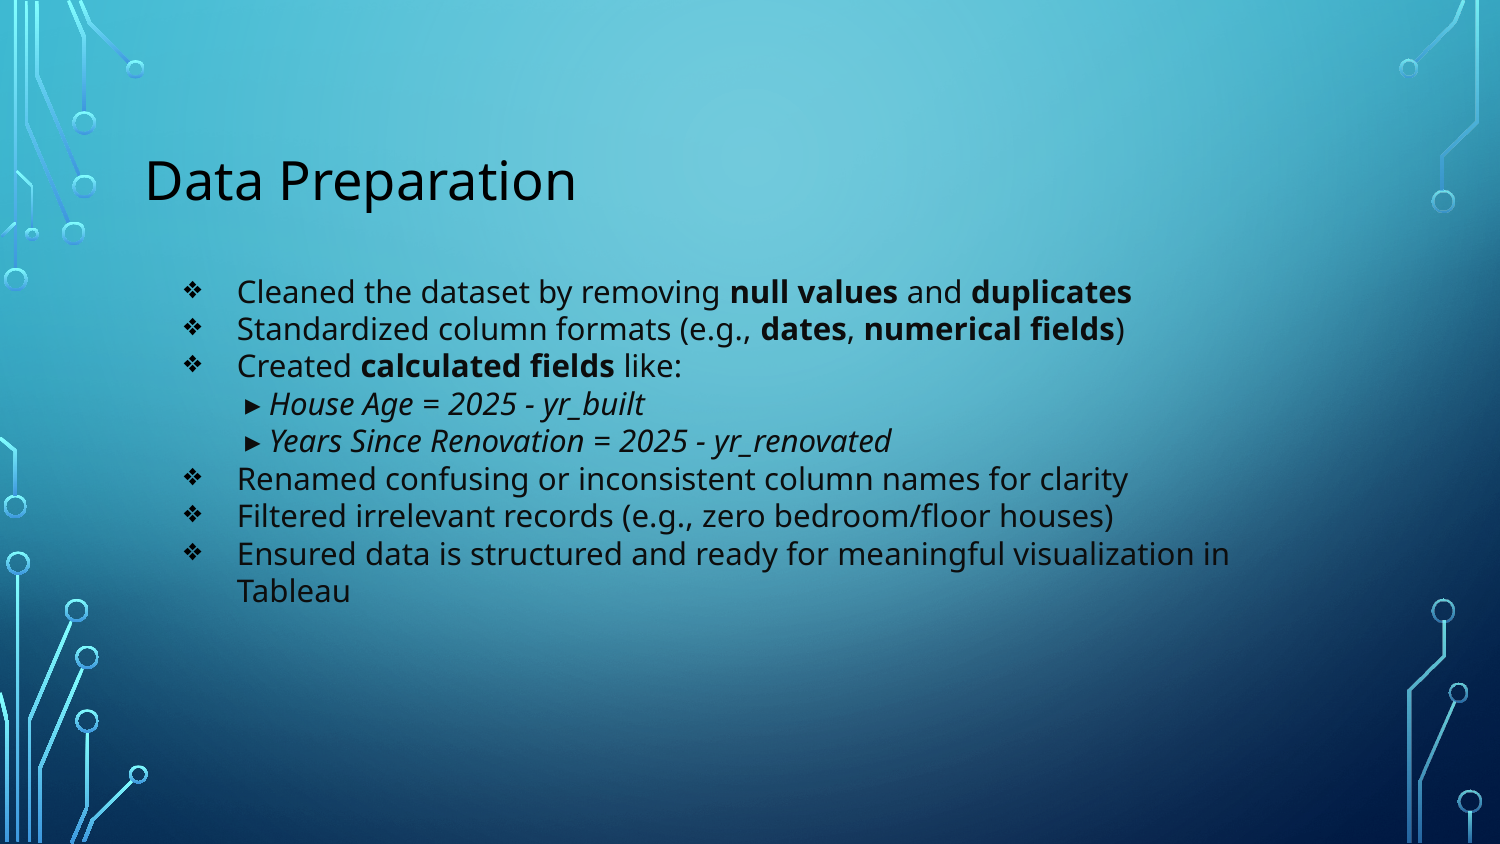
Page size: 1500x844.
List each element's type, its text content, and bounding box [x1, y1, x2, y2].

text_box [0, 130, 848, 189]
text_box Data Preparation [61, 189, 662, 291]
text_box Cleaned the dataset by removing null values and duplicates Standardized column formats (e.g., dates, numerical fields) Created calculated fields like: ▸ House Age = 2025 - yr_built ▸ Years Since Renovation = 2025 - yr_renovated Renamed confusing or inconsistent column names for clarity Filtered irrelevant records (e.g., zero bedroom/floor houses) Ensured data is structured and ready for meaningful visualization in Tableau [146, 256, 1301, 624]
